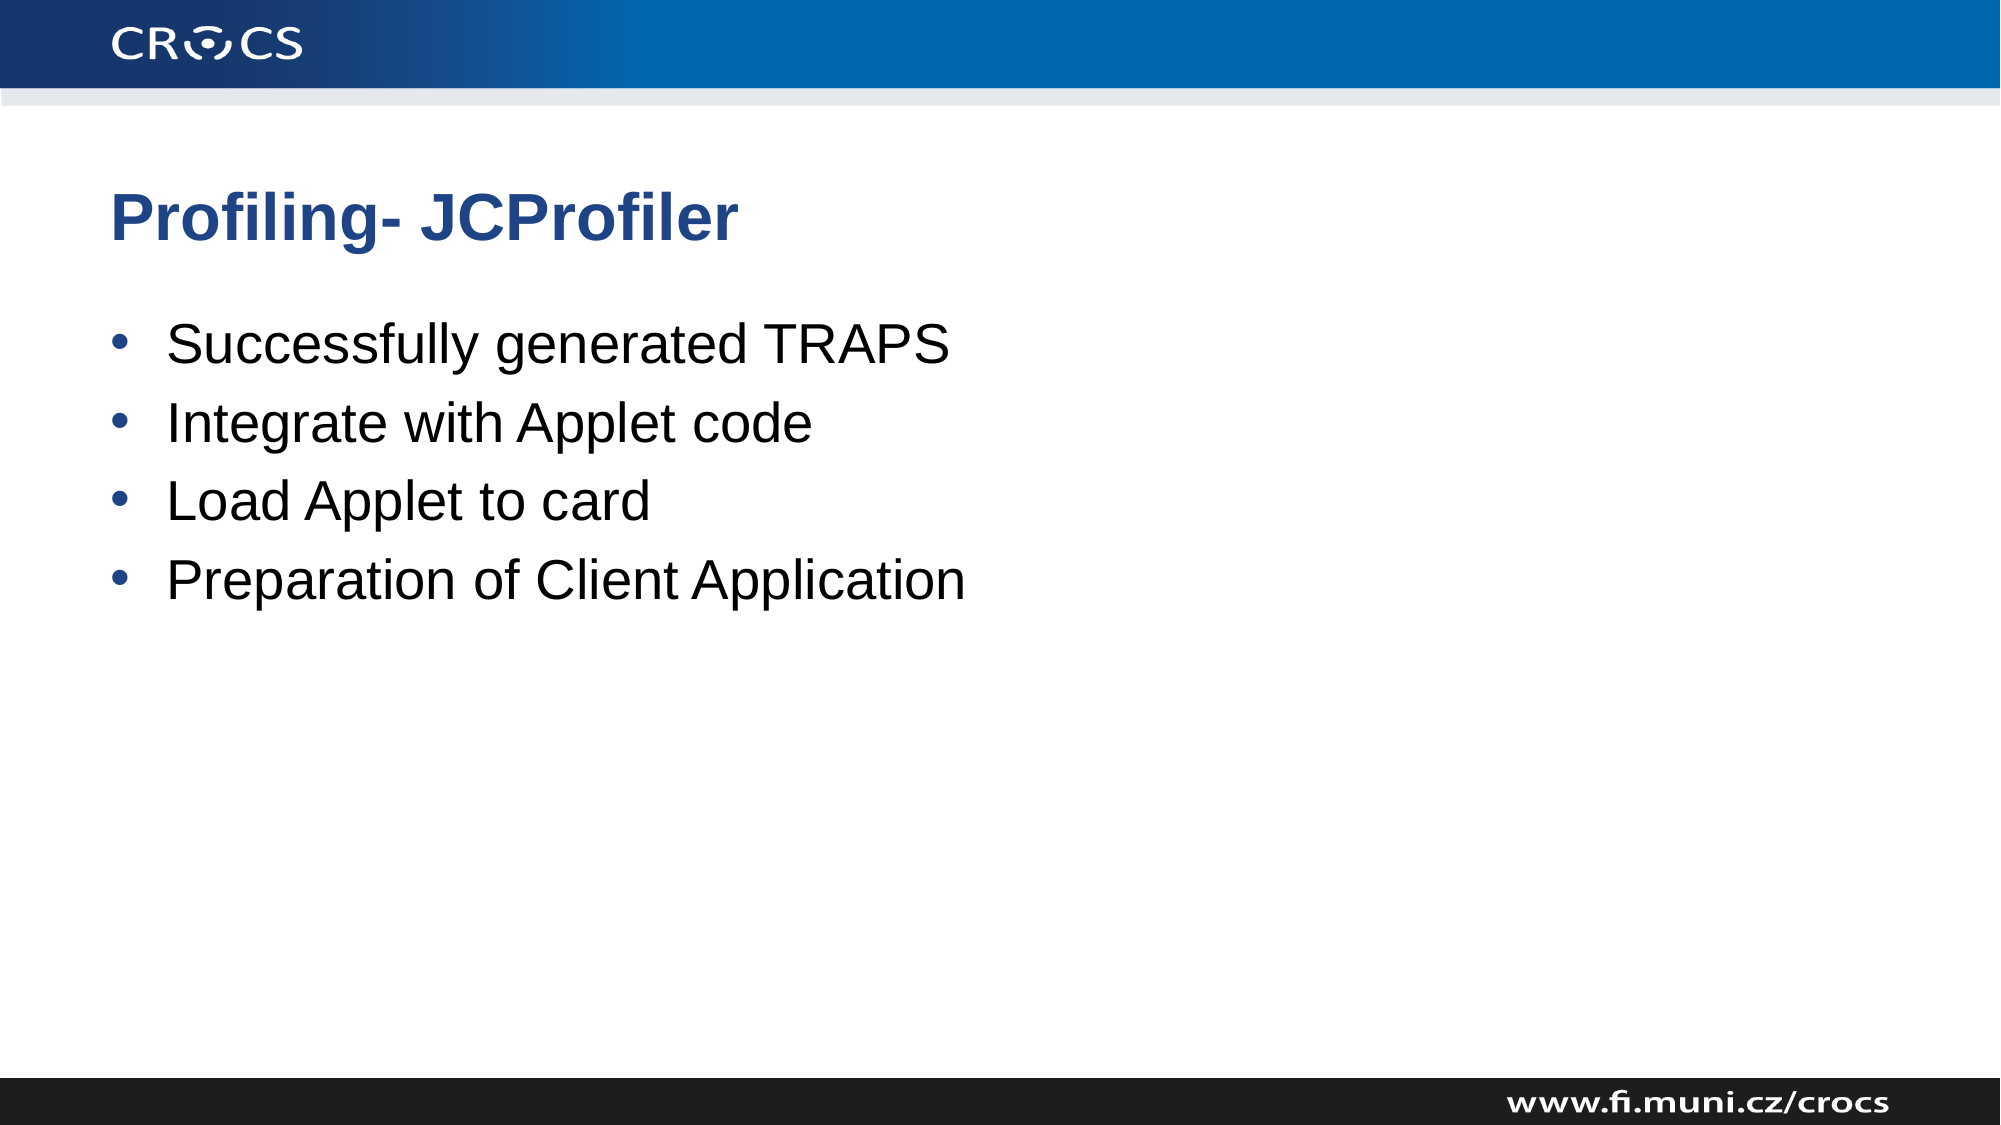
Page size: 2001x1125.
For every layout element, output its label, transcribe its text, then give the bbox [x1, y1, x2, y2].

picture [0, 0, 2000, 1125]
title Profiling- JCProfiler [109, 148, 1911, 280]
list Successfully generated TRAPS Integrate with Applet code Load Applet to card Preparation of Client Application [109, 306, 1911, 988]
